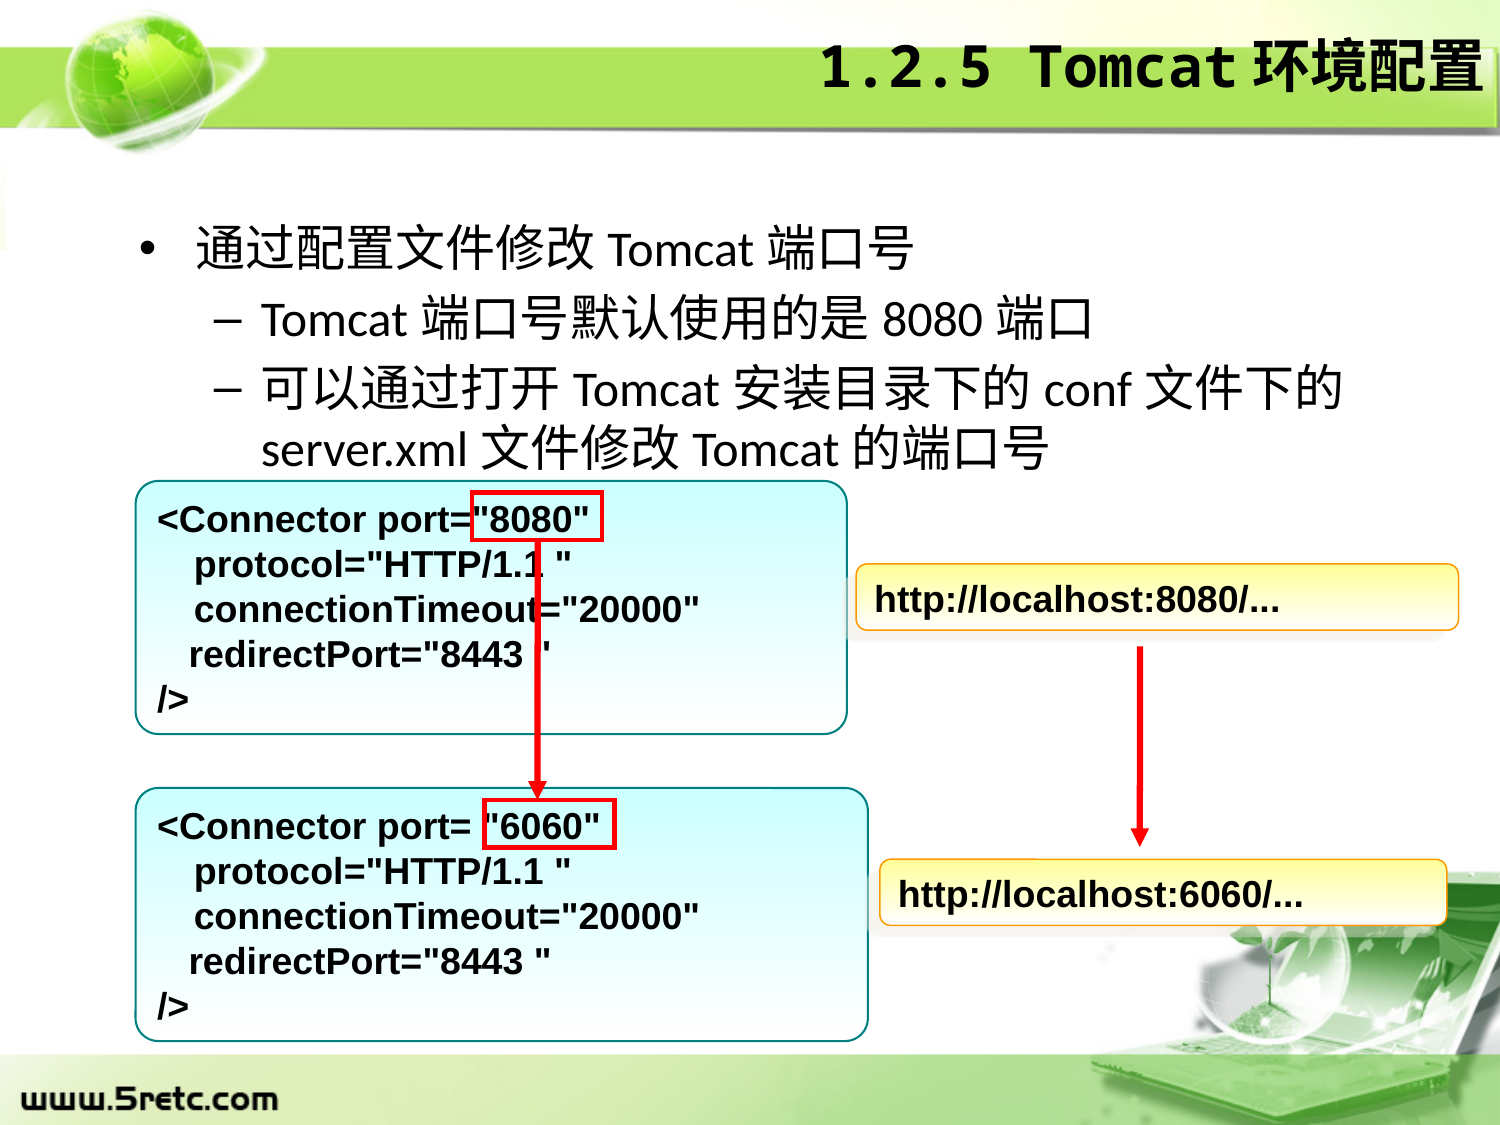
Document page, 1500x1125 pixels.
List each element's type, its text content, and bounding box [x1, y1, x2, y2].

text_box http://localhost:8080/... [856, 563, 1459, 631]
text_box [1133, 646, 1147, 848]
text_box [472, 492, 602, 541]
picture [0, 0, 1500, 1125]
text_box http://localhost:6060/... [879, 859, 1447, 926]
text_box 1.2.5 Tomcat环境配置 [644, 0, 1500, 129]
text_box <Connector port= "6060" protocol="HTTP/1.1 " connectionTimeout="20000" redirectPort="8443 " /> [135, 787, 868, 1042]
text_box <Connector port="8080" protocol="HTTP/1.1 " connectionTimeout="20000" redirectPort="8443 " /> [135, 480, 847, 735]
text_box [484, 800, 615, 848]
text_box [531, 541, 544, 800]
list 通过配置文件修改Tomcat端口号 Tomcat端口号默认使用的是8080端口 可以通过打开Tomcat安装目录下的conf文件下的server.xml文件修改Tomcat的端口号 [123, 209, 1436, 1071]
